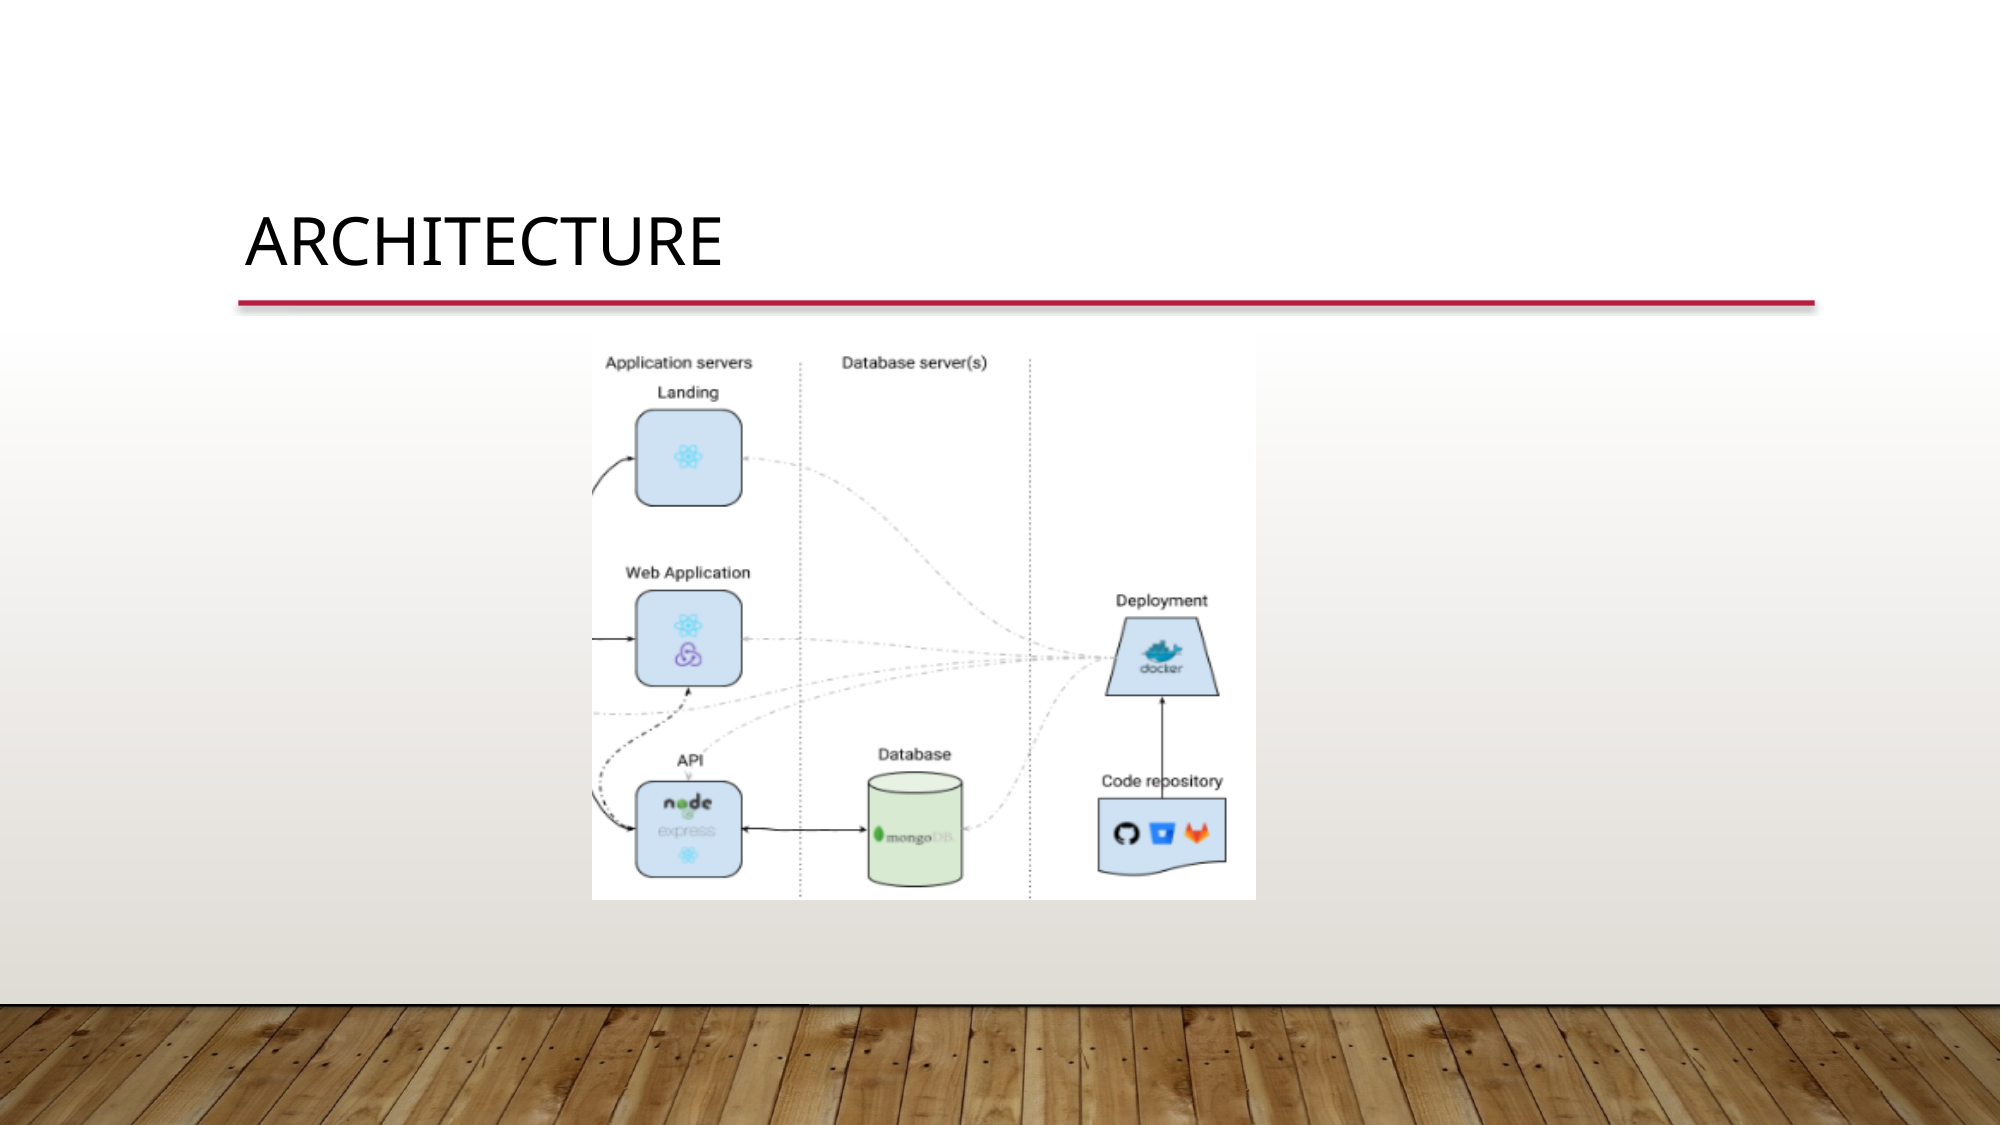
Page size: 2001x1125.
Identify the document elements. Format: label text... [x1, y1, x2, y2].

picture [0, 1007, 2000, 1125]
picture [592, 330, 1256, 900]
text_box Architecture [238, 200, 1814, 288]
